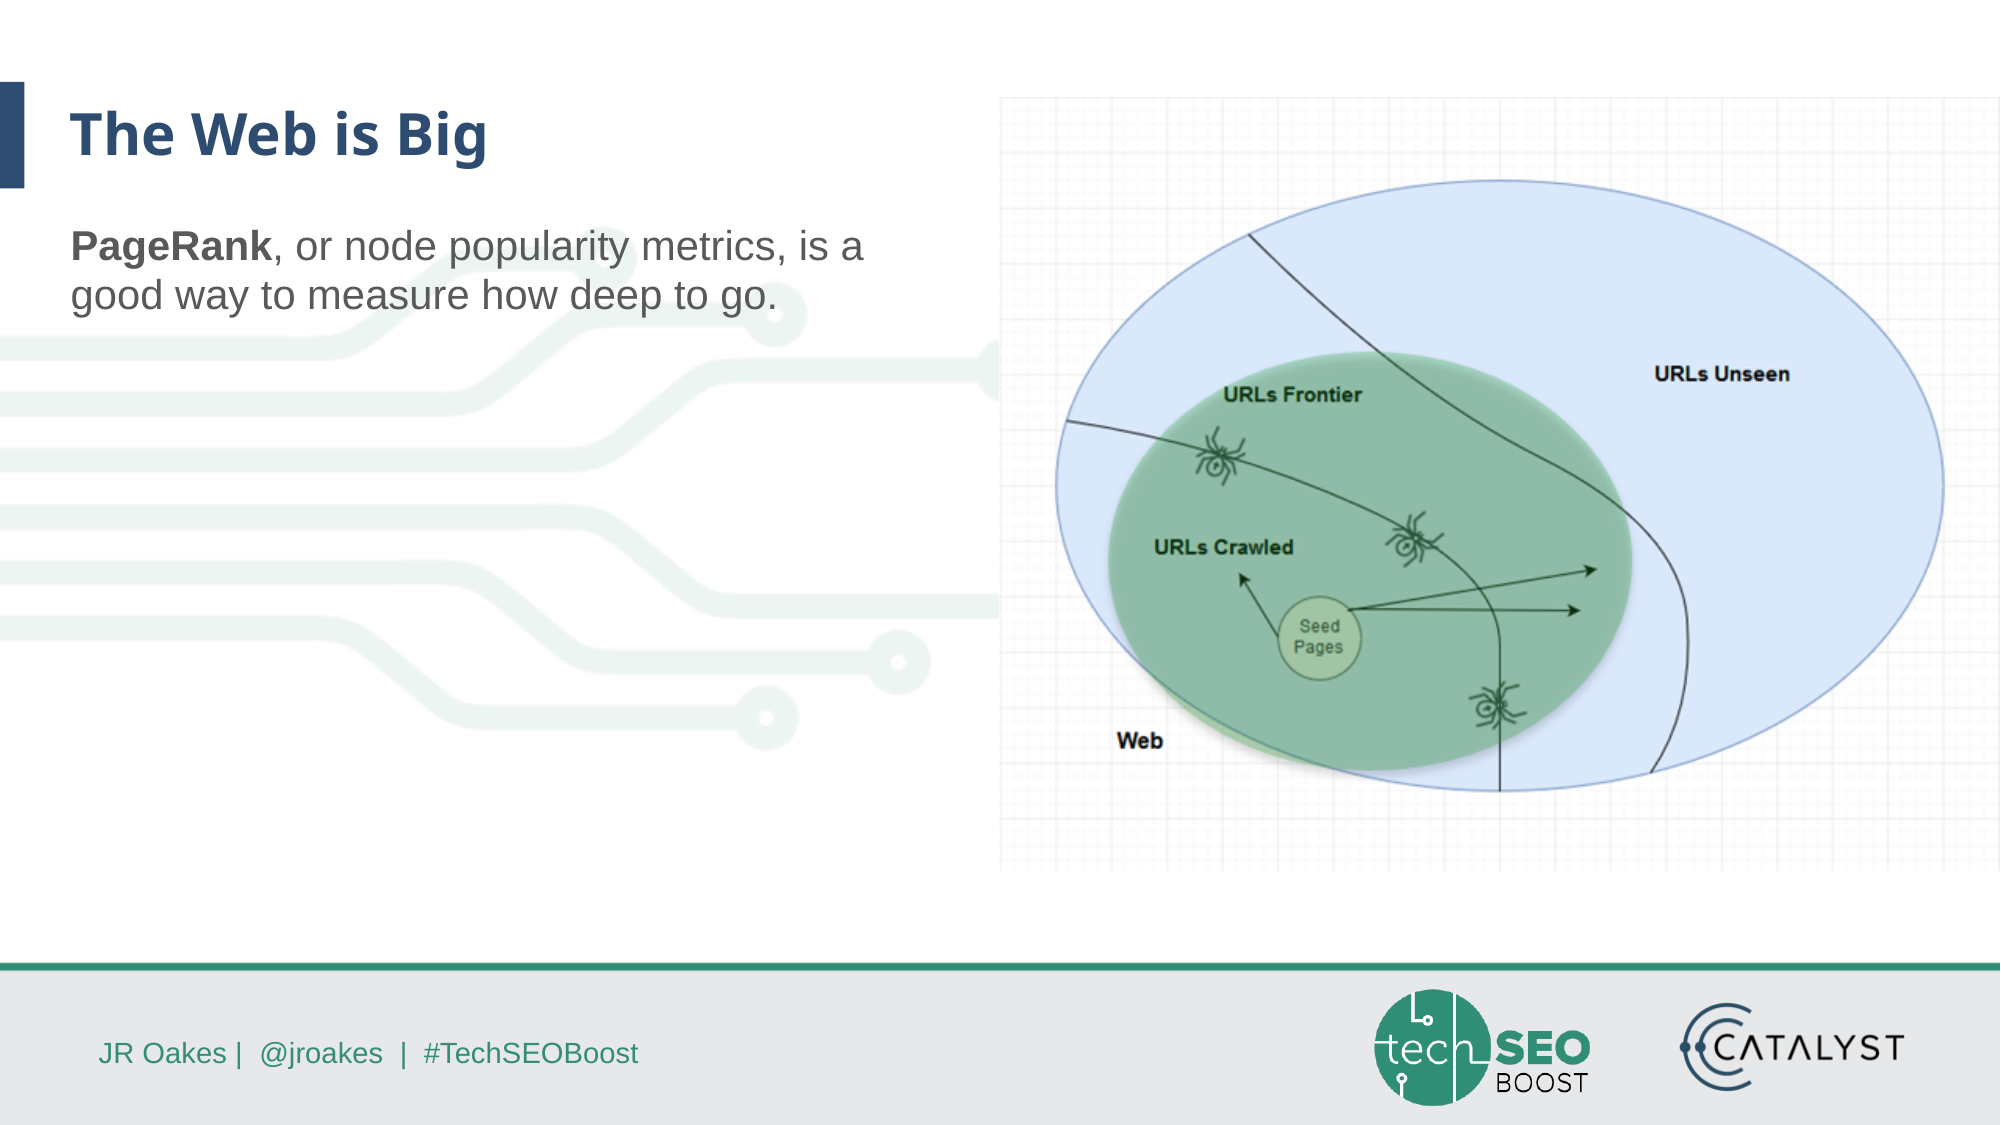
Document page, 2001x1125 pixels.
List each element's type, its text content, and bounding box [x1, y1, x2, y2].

picture [0, 962, 2000, 1125]
list PageRank, or node popularity metrics, is a good way to measure how deep to go. [55, 210, 928, 824]
picture [999, 97, 2000, 872]
title The Web is Big [55, 86, 928, 188]
